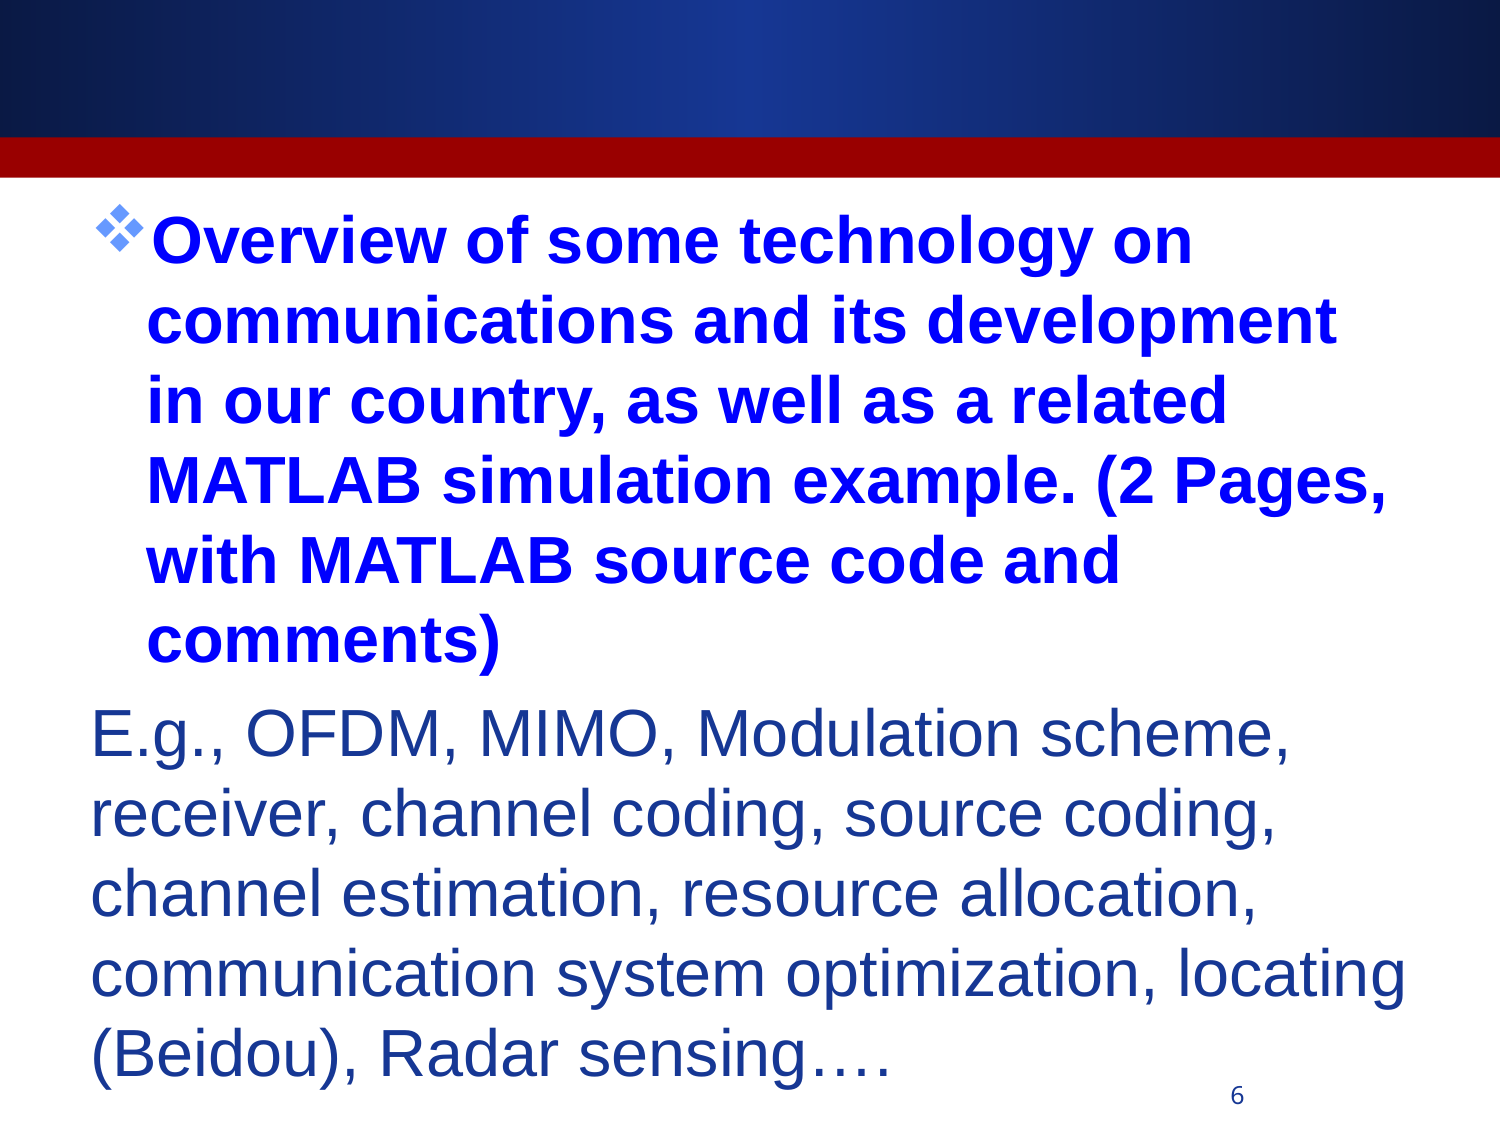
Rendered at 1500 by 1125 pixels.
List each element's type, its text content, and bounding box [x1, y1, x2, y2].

slide_number 6 [1062, 1072, 1413, 1125]
list Overview of some technology on communications and its development in our country, as well as a related MATLAB simulation example. (2 Pages, with MATLAB source code and comments) E.g., OFDM, MIMO, Modulation scheme, receiver, channel coding, source coding, channel estimation, resource allocation, communication system optimization, locating (Beidou), Radar sensing…. [75, 189, 1425, 1050]
